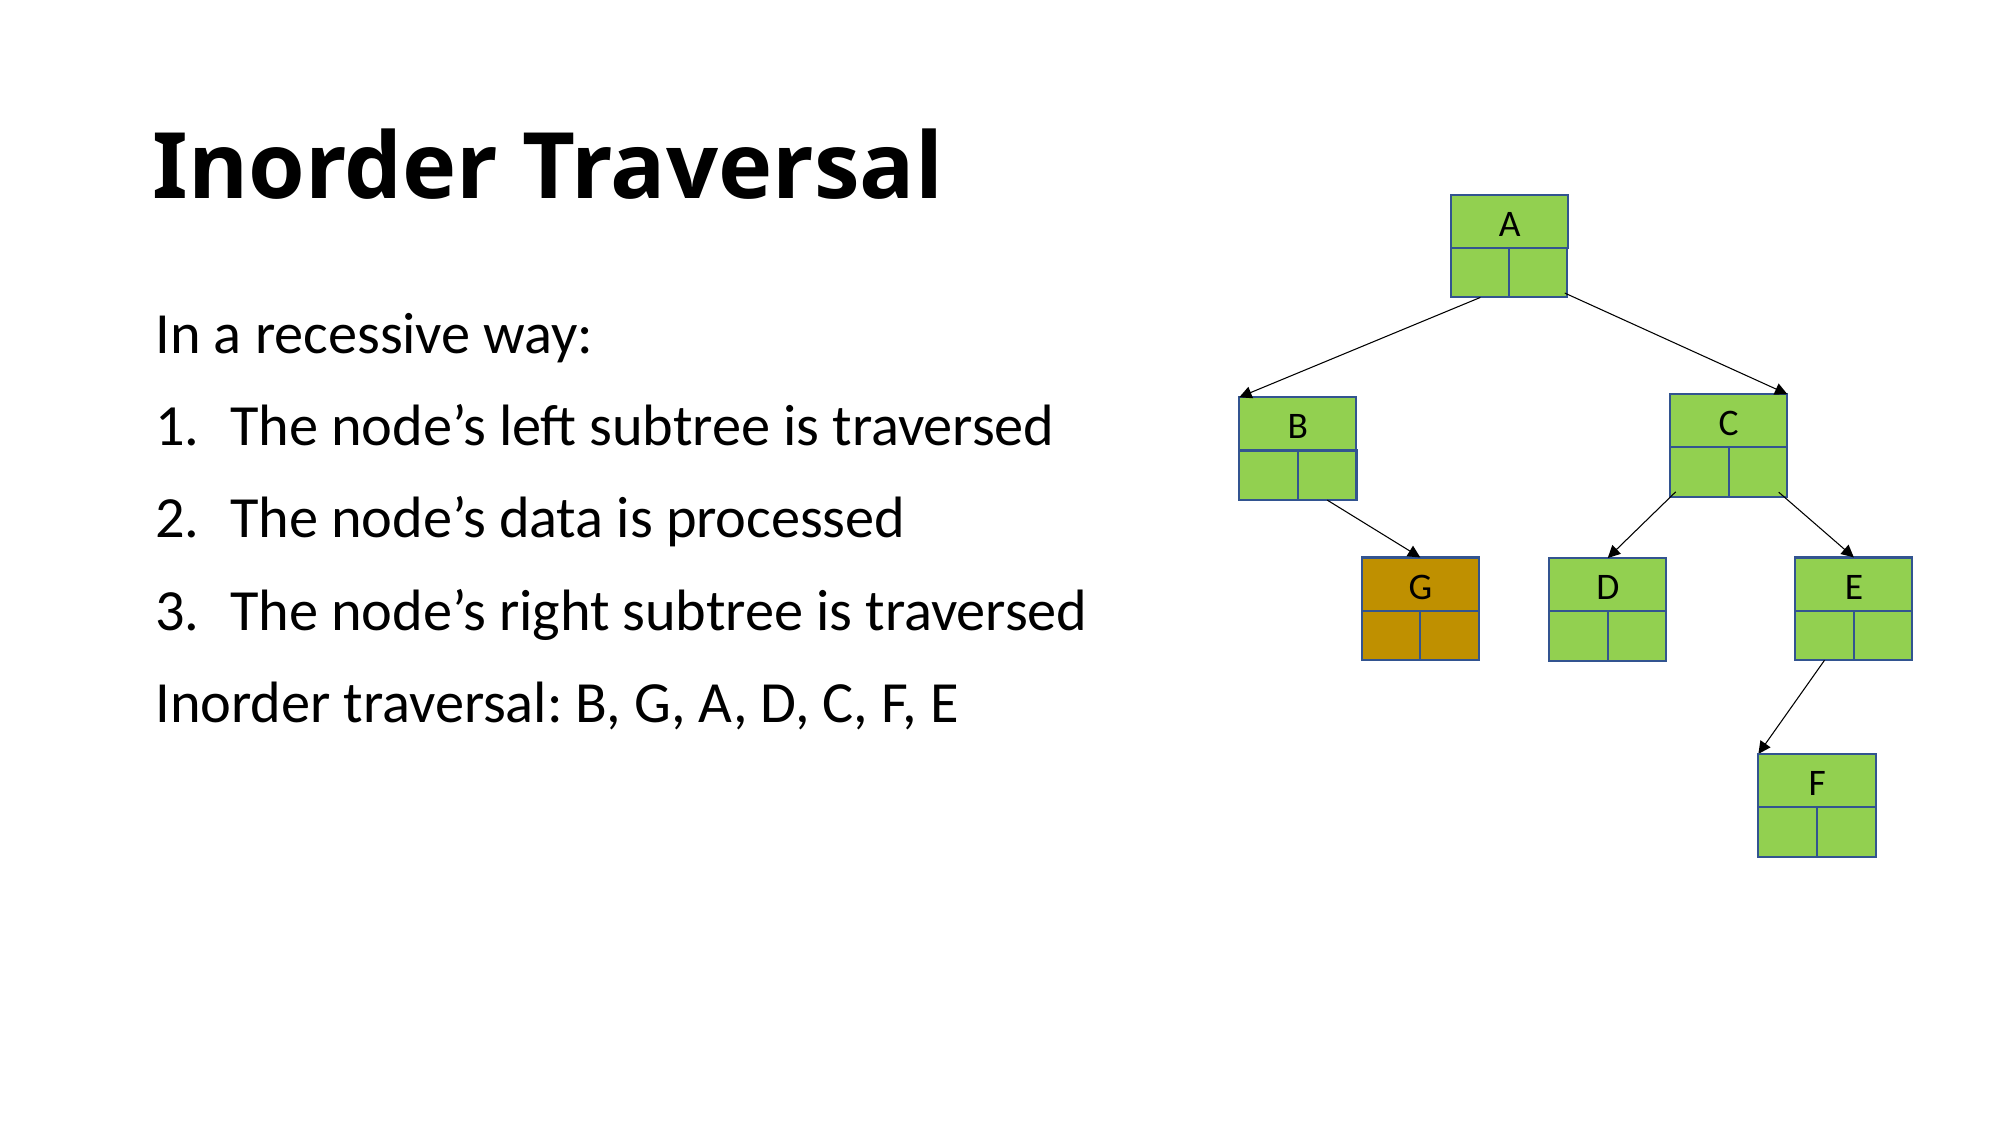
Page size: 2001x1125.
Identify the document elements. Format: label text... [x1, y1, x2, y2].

title Inorder Traversal [137, 59, 1863, 278]
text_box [1239, 194, 1913, 993]
list In a recessive way: The node’s left subtree is traversed The node’s data is processed The node’s right subtree is traversed Inorder traversal: B, G, A, D, C, F, E [140, 295, 1239, 949]
